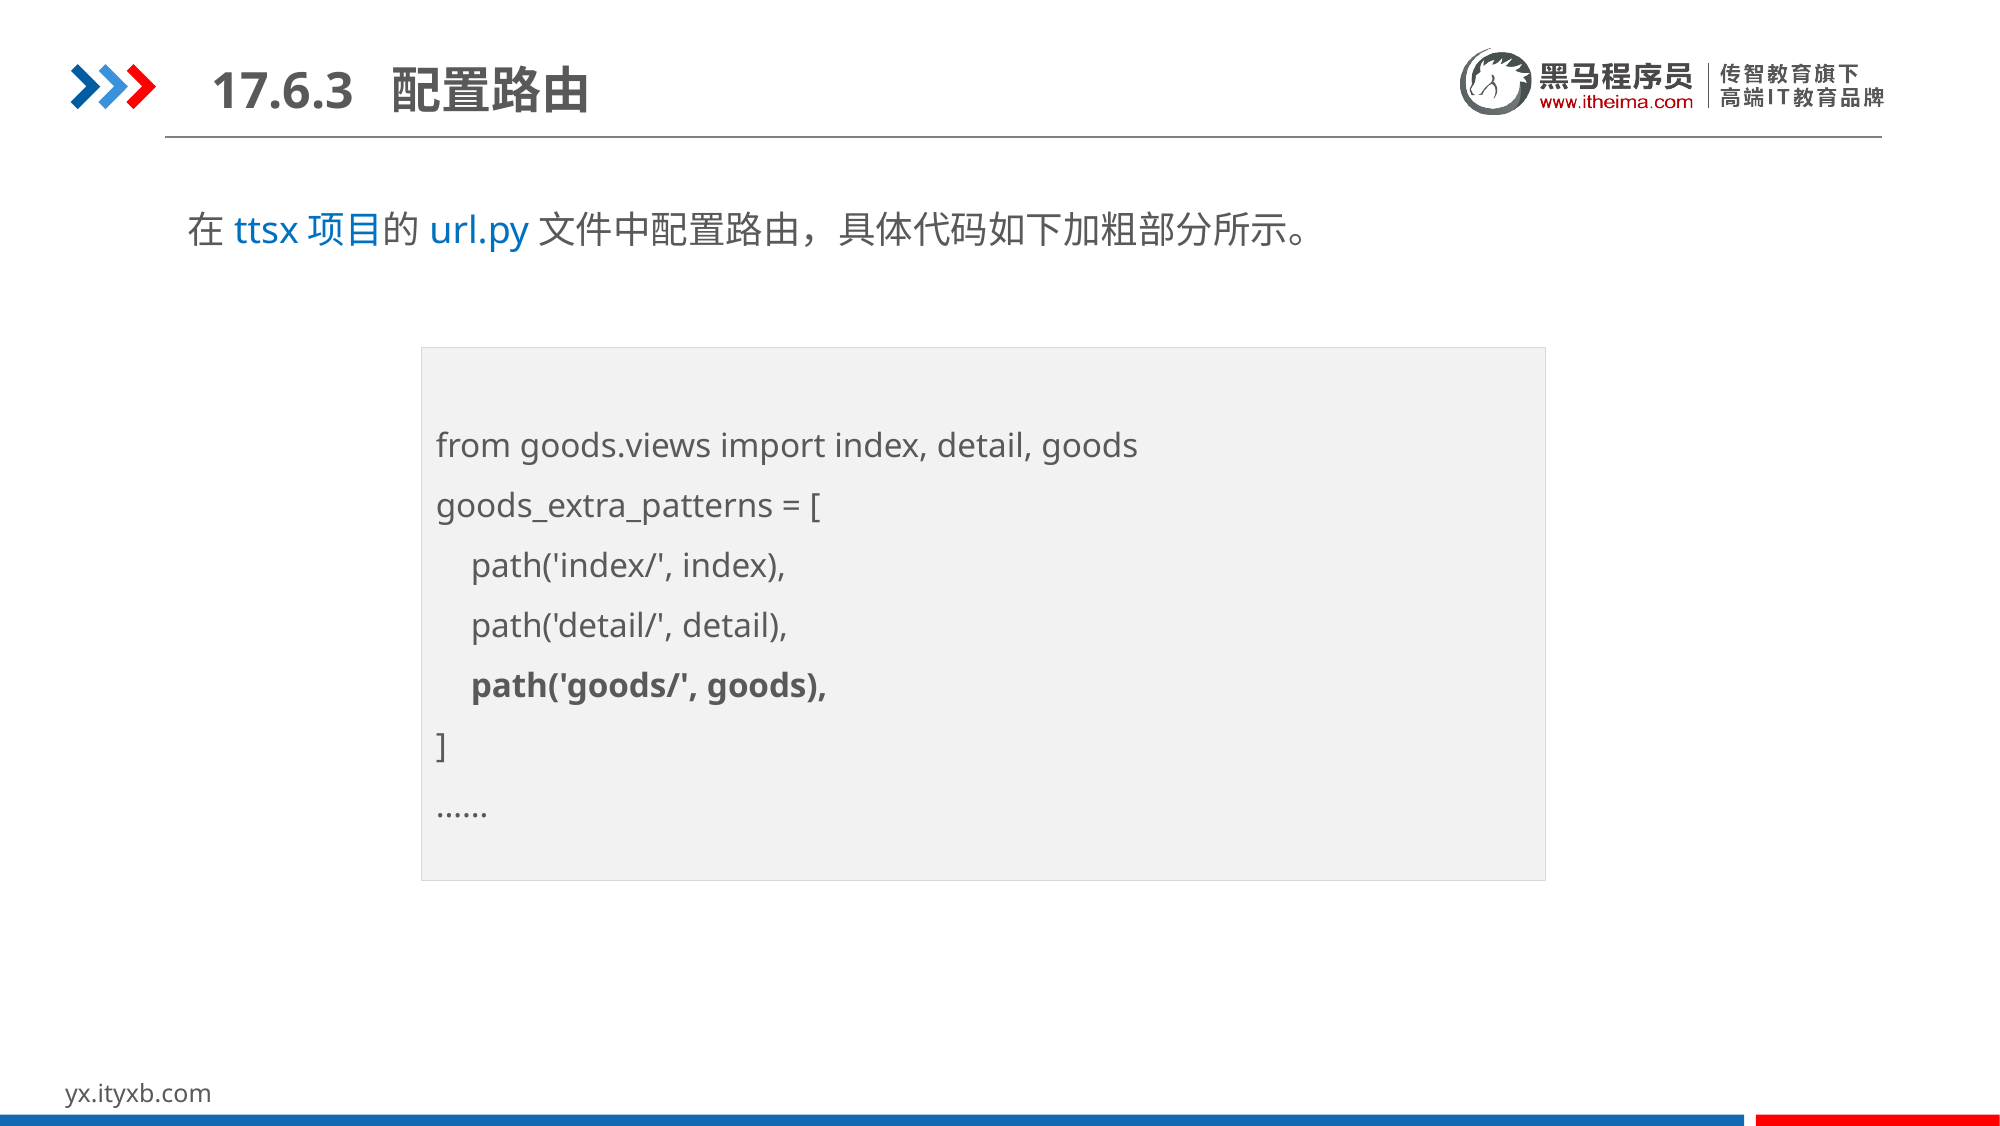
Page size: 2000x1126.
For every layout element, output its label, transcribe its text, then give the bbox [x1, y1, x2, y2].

text_box 在ttsx项目的url.py文件中配置路由，具体代码如下加粗部分所示。 [172, 175, 1848, 277]
text_box from goods.views import index, detail, goods goods_extra_patterns = [ path('index/', index), path('detail/', detail), path('goods/', goods), ] …… [419, 346, 1548, 882]
picture [1460, 48, 1887, 115]
text_box 17.6.3 配置路由 [196, 42, 1008, 136]
